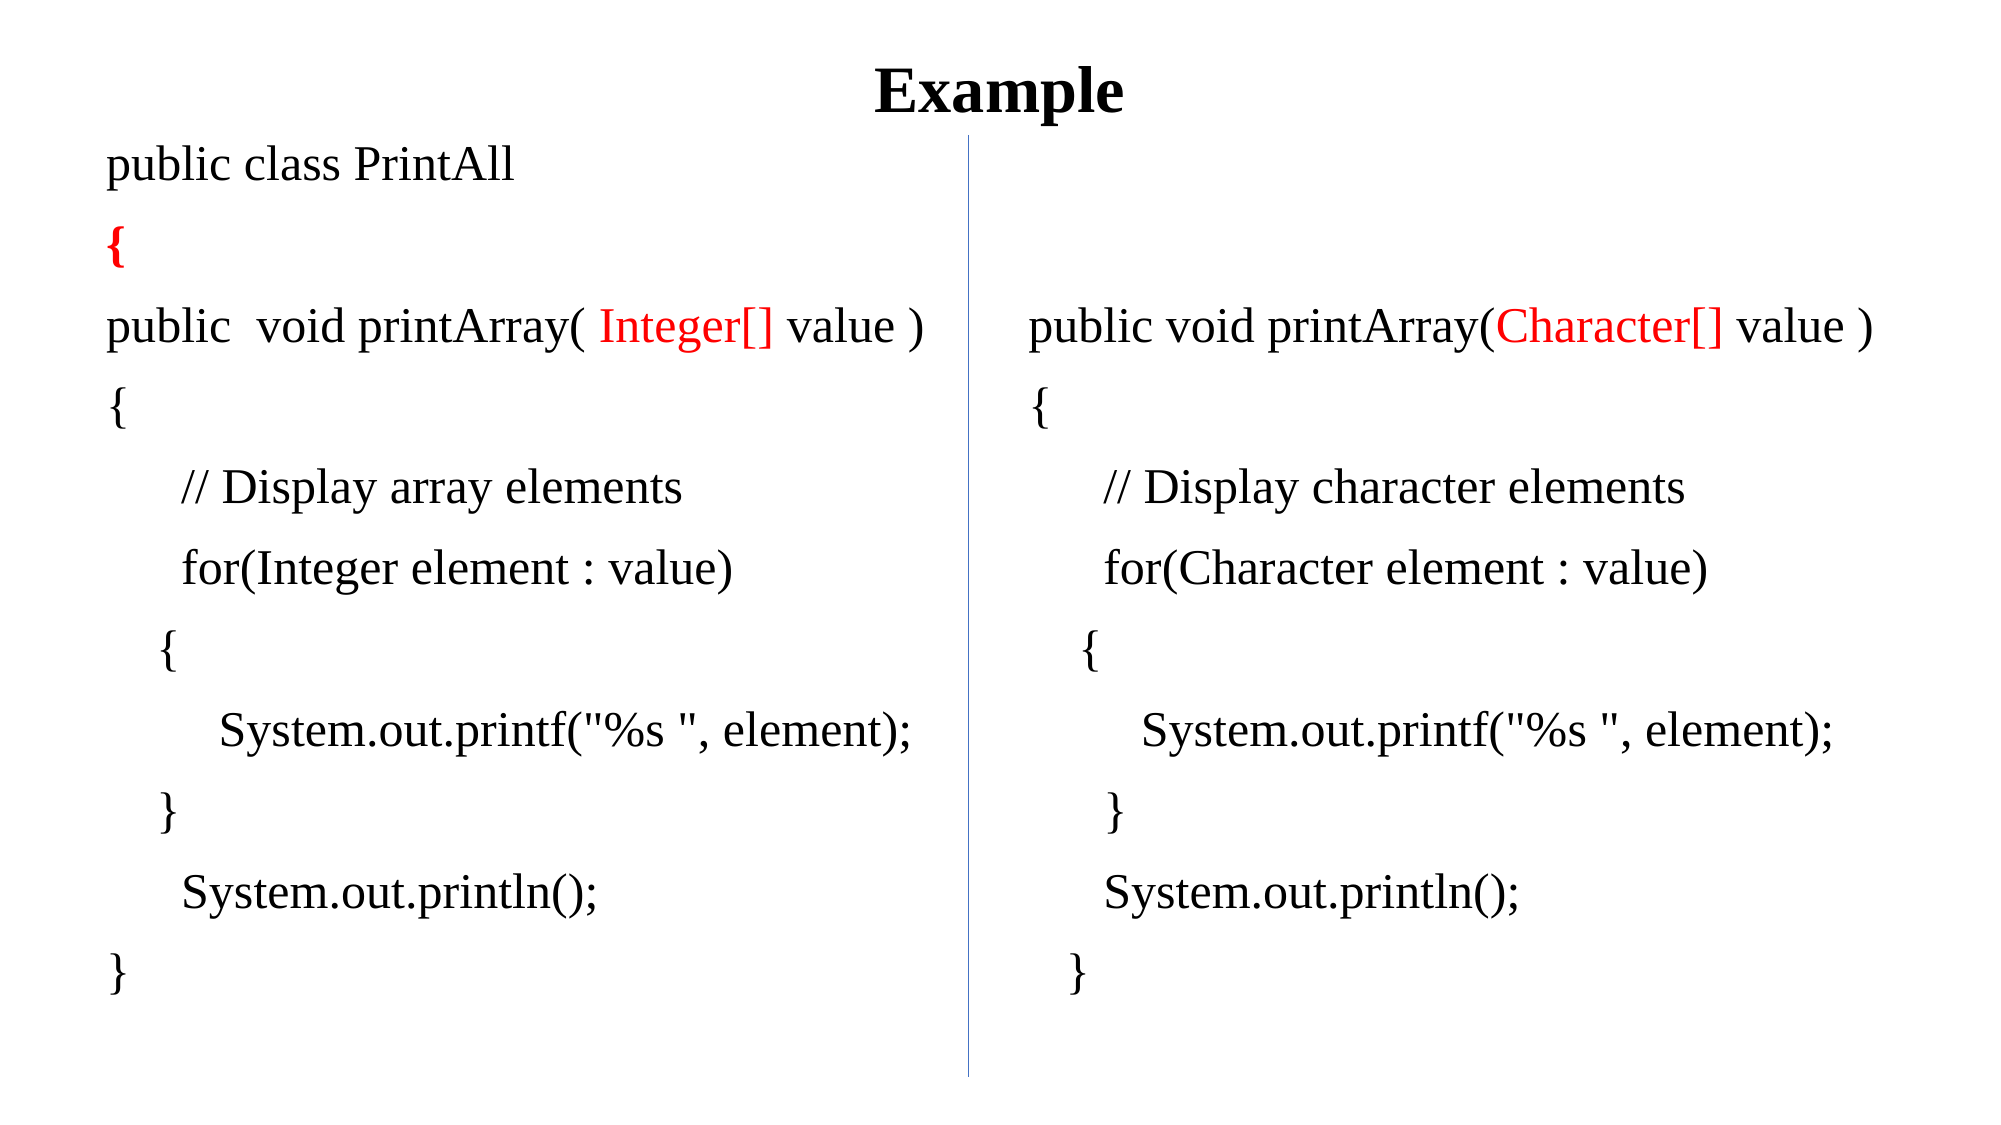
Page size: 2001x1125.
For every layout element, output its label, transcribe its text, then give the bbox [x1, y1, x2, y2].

subtitle public class PrintAll { public void printArray( Integer[] value ) { // Display array elements for(Integer element : value) { System.out.printf("%s ", element); } System.out.println(); } public void printArray(Character[] value ) { // Display character elements for(Character element : value) { System.out.printf("%s ", element); } System.out.println(); } [91, 122, 1966, 1027]
title Example [249, 47, 1750, 122]
